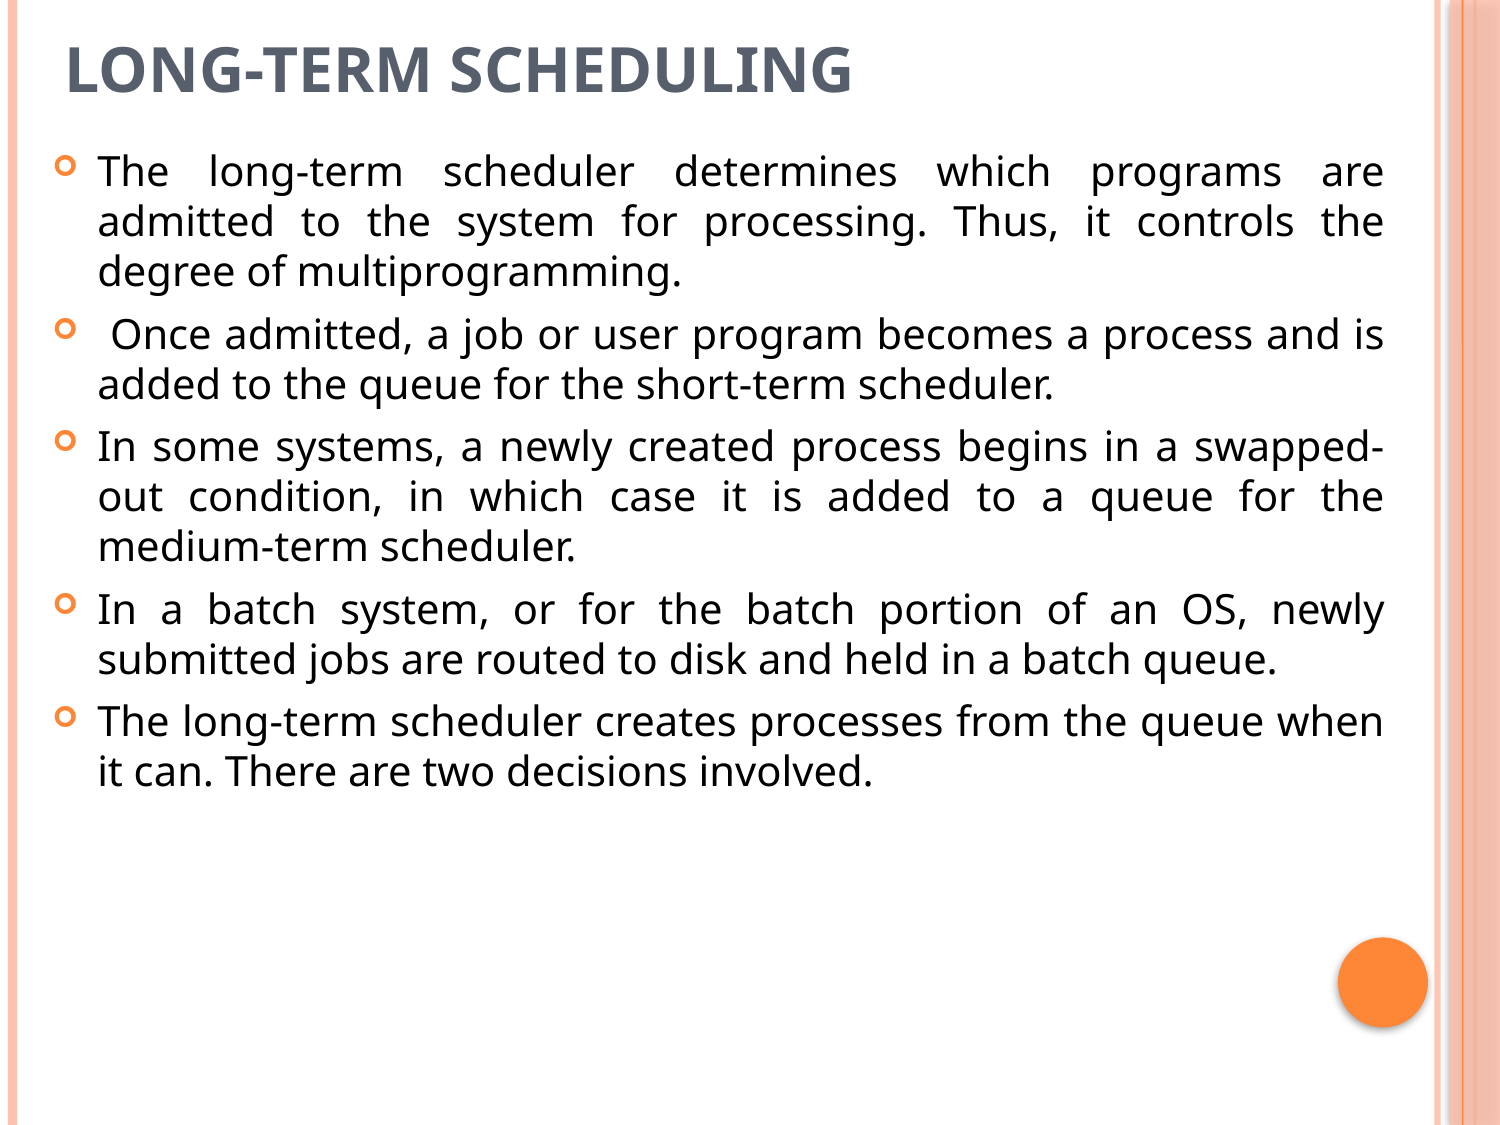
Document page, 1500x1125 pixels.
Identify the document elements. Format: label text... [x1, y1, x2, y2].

title Long-Term Scheduling [50, 0, 1275, 137]
list The long-term scheduler determines which programs are admitted to the system for processing. Thus, it controls the degree of multiprogramming. Once admitted, a job or user program becomes a process and is added to the queue for the short-term scheduler. In some systems, a newly created process begins in a swapped-out condition, in which case it is added to a queue for the medium-term scheduler. In a batch system, or for the batch portion of an OS, newly submitted jobs are routed to disk and held in a batch queue. The long-term scheduler creates processes from the queue when it can. There are two decisions involved. [37, 137, 1400, 963]
